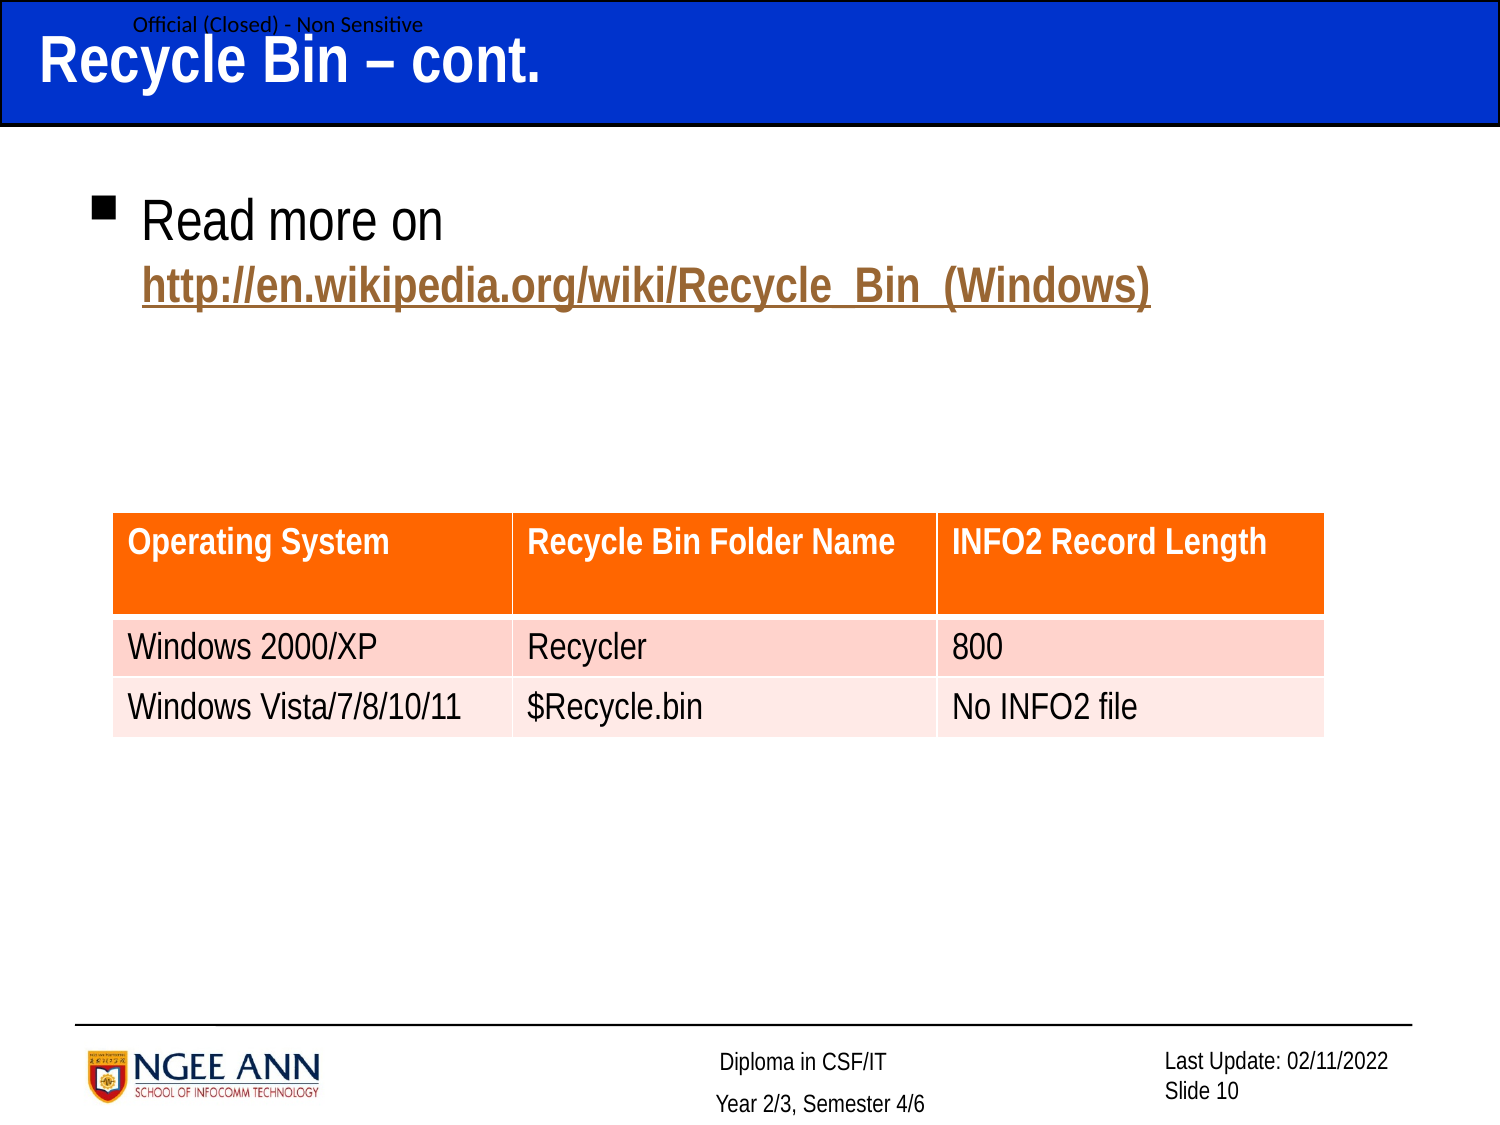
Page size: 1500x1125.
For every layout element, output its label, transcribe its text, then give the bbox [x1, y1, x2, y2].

picture [62, 1028, 344, 1125]
table_header Operating System [113, 513, 512, 614]
list Read more on http://en.wikipedia.org/wiki/Recycle_Bin_(Windows) [70, 174, 1473, 575]
table_header INFO2 Record Length [938, 513, 1324, 614]
table_cell $Recycle.bin [513, 678, 936, 737]
table_cell 800 [938, 620, 1324, 676]
table_cell Windows Vista/7/8/10/11 [113, 678, 512, 737]
title Recycle Bin – cont. [23, 0, 1500, 115]
table_cell Windows 2000/XP [113, 620, 512, 676]
table_header Recycle Bin Folder Name [513, 513, 936, 614]
table_cell Recycler [513, 620, 936, 676]
table_cell No INFO2 file [938, 678, 1324, 737]
